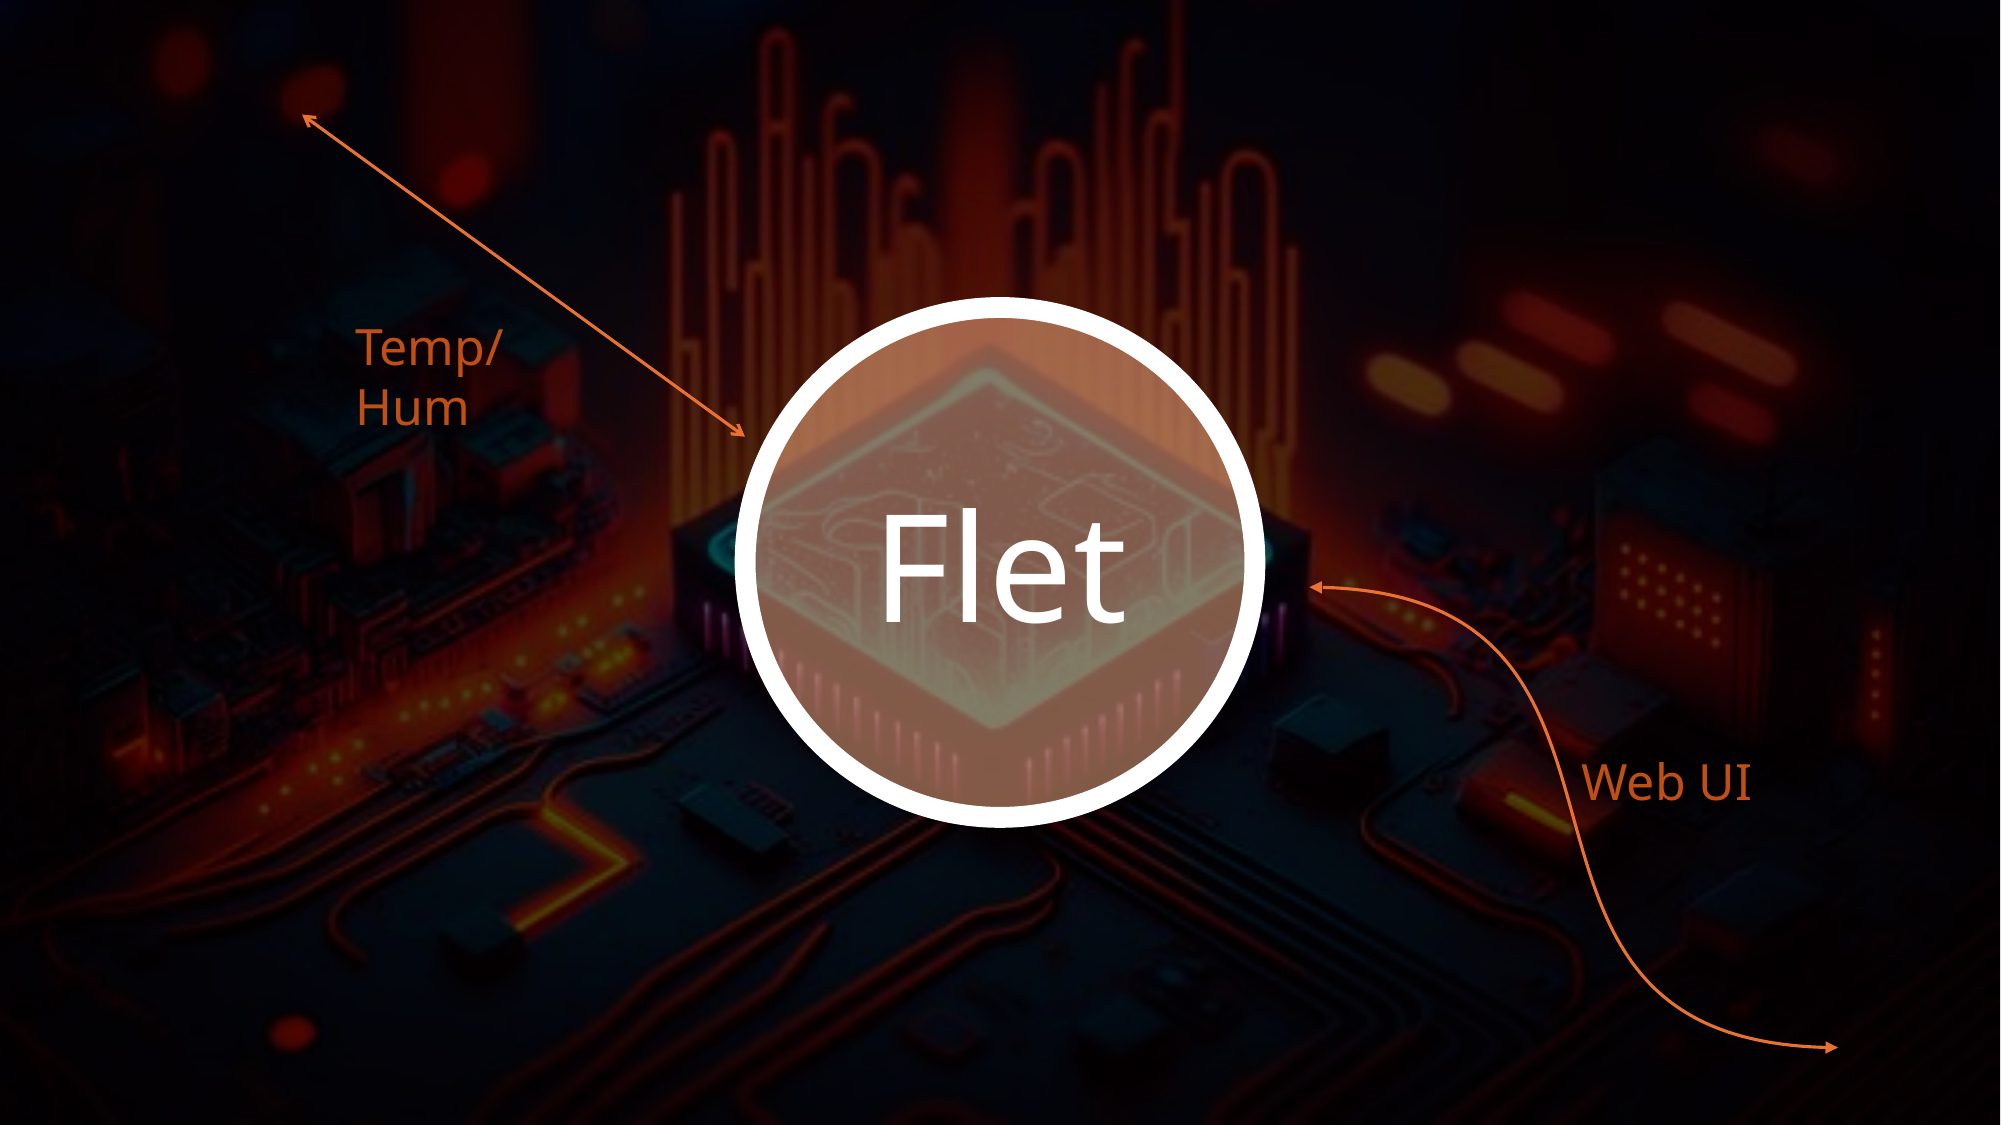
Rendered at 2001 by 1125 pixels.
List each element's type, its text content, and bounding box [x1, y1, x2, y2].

text_box Temp/ Hum [340, 438, 629, 443]
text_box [1308, 586, 1839, 1048]
picture [0, 0, 2001, 1125]
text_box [301, 114, 746, 438]
text_box Flet [743, 305, 1257, 819]
